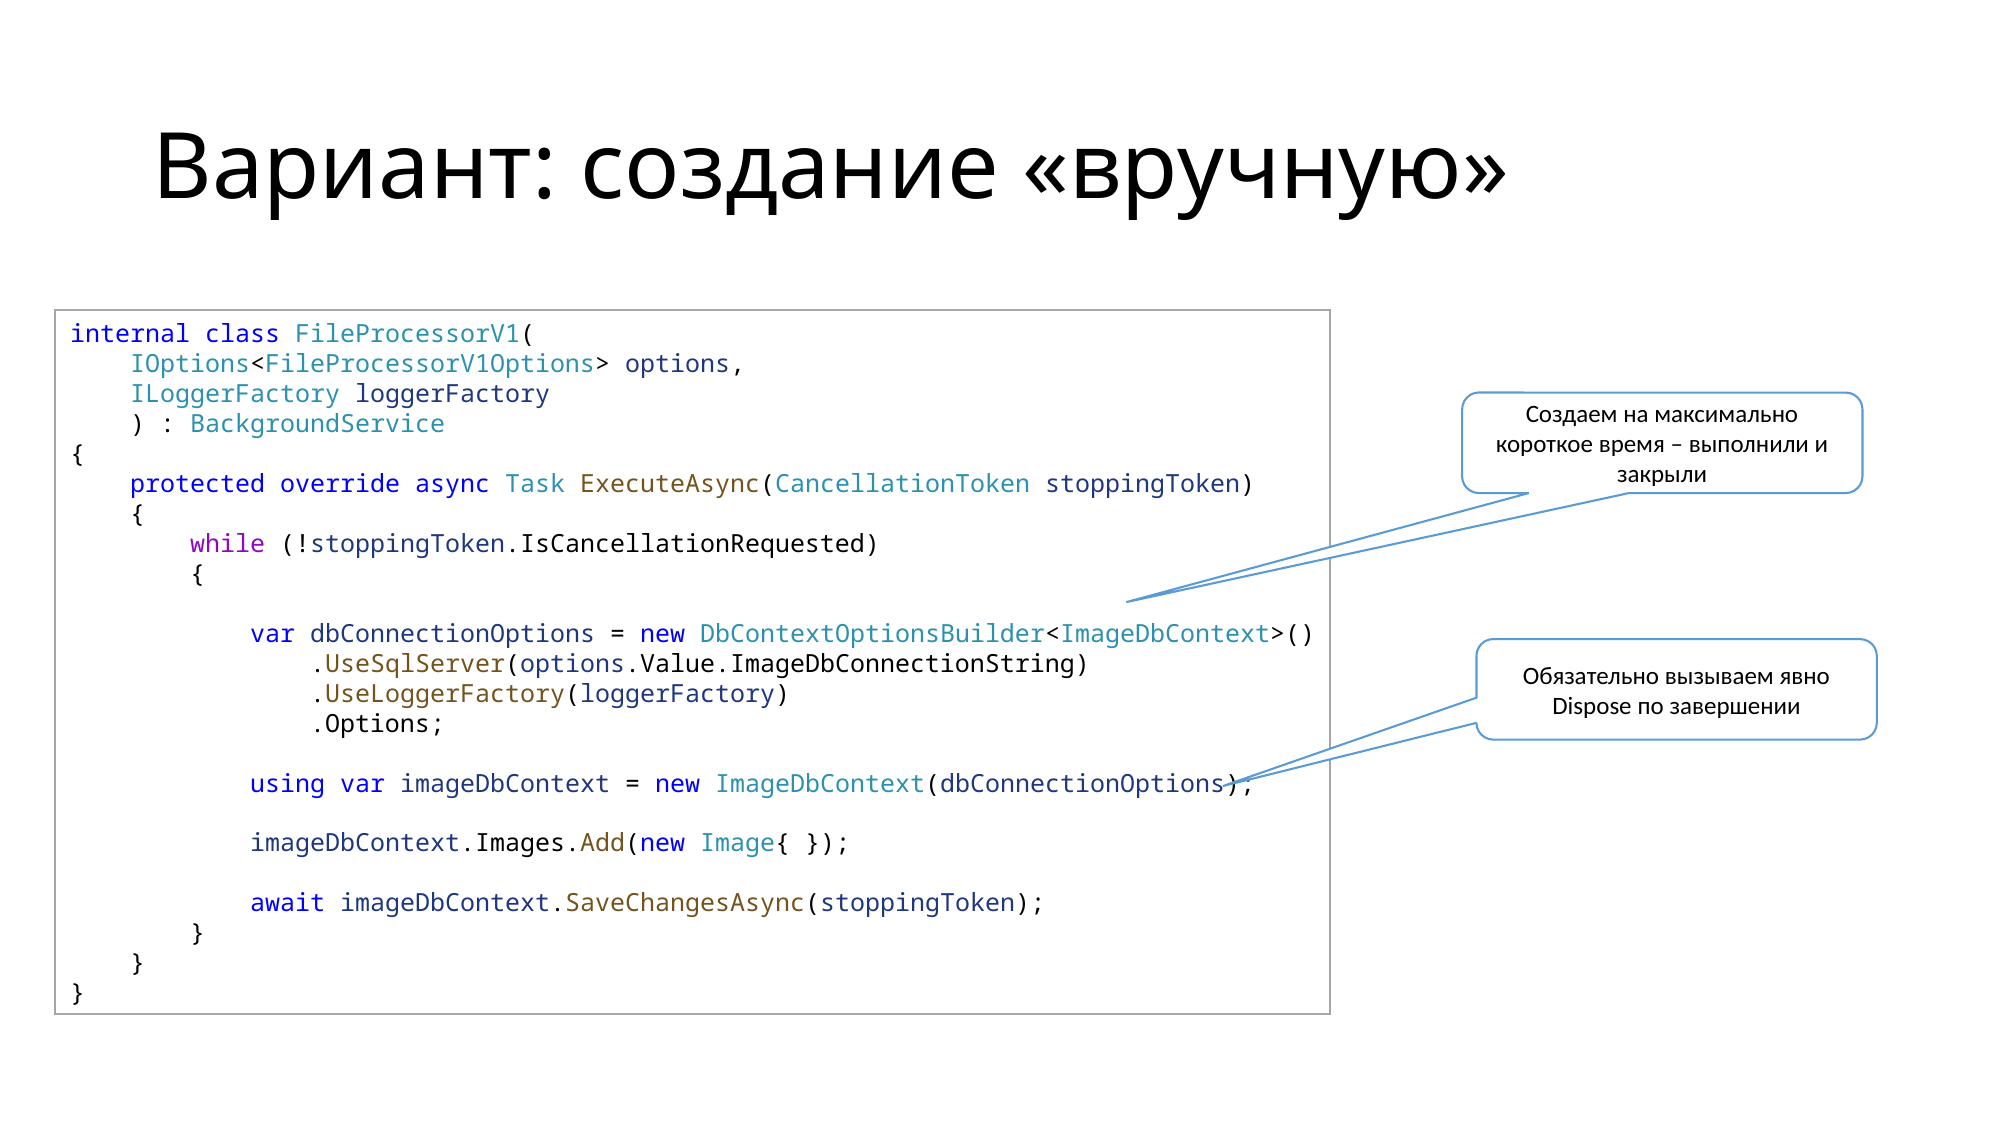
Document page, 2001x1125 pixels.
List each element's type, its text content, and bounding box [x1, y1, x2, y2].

text_box internal class FileProcessorV1( IOptions<FileProcessorV1Options> options, ILoggerFactory loggerFactory ) : BackgroundService { protected override async Task ExecuteAsync(CancellationToken stoppingToken) { while (!stoppingToken.IsCancellationRequested) { var dbConnectionOptions = new DbContextOptionsBuilder<ImageDbContext>() .UseSqlServer(options.Value.ImageDbConnectionString) .UseLoggerFactory(loggerFactory) .Options; using var imageDbContext = new ImageDbContext(dbConnectionOptions); imageDbContext.Images.Add(new Image{ }); await imageDbContext.SaveChangesAsync(stoppingToken); } } } [54, 309, 1331, 1015]
text_box Обязательно вызываем явно Dispose по завершении [1222, 638, 1878, 788]
title Вариант: создание «вручную» [137, 59, 1863, 278]
text_box Создаем на максимально короткое время – выполнили и закрыли [1126, 391, 1864, 604]
